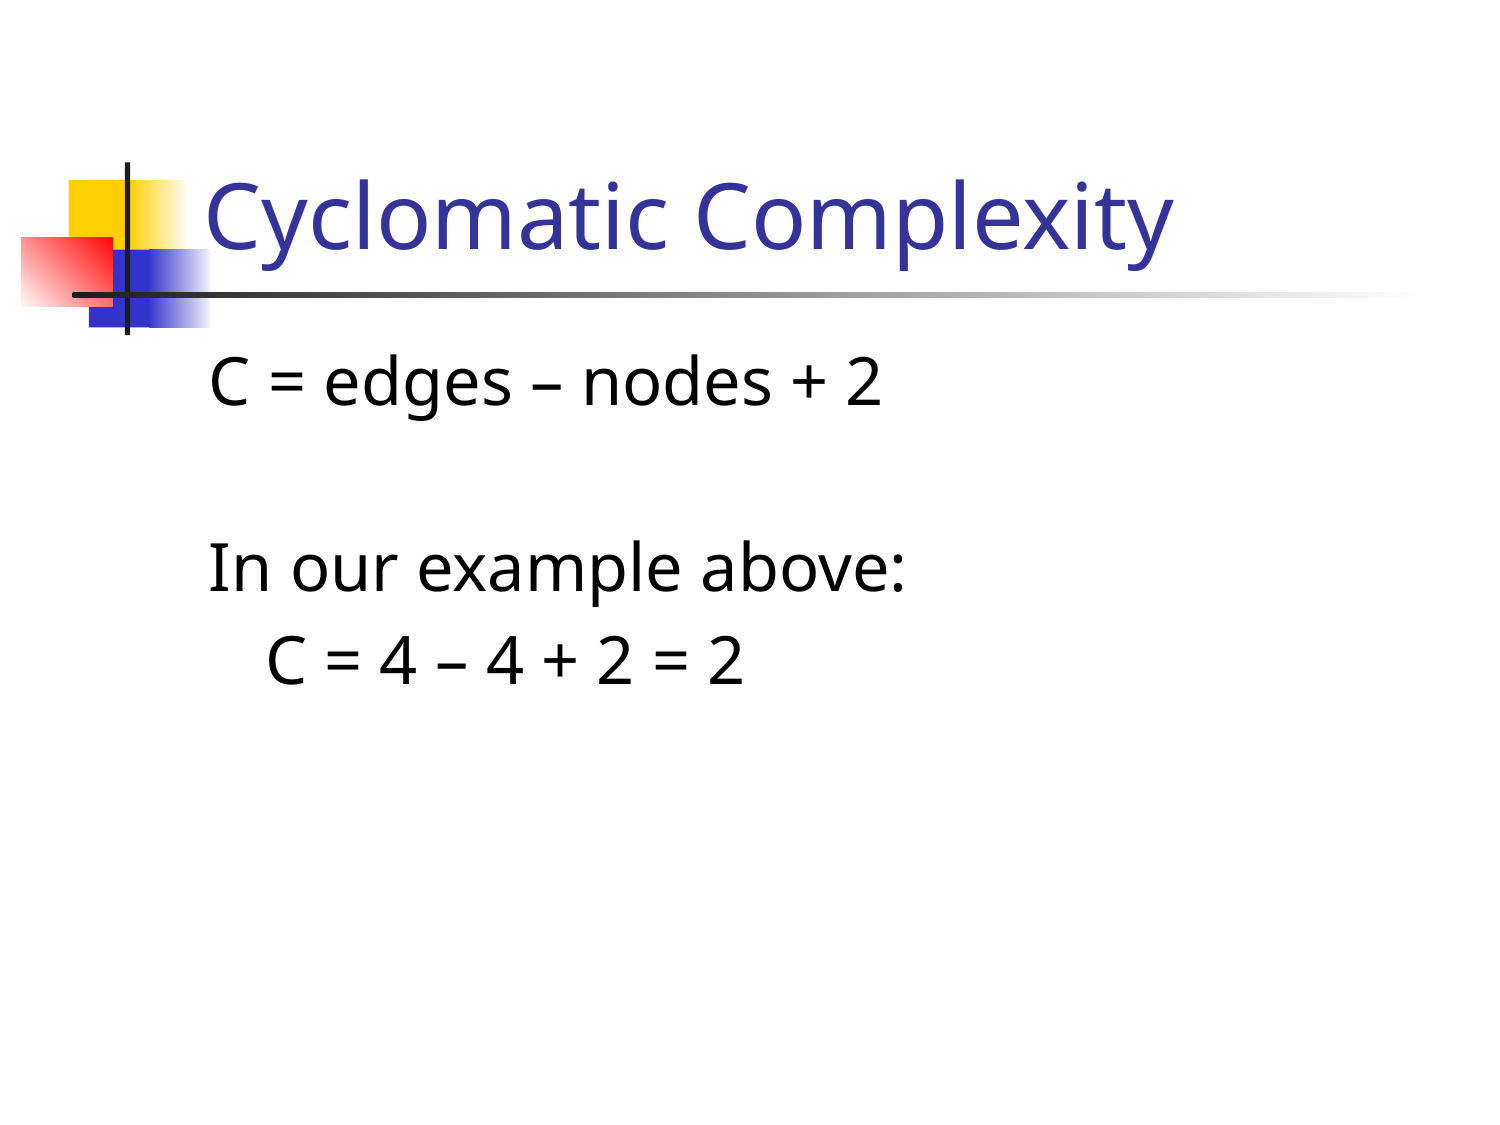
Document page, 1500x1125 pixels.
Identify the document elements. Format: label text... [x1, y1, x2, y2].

title Cyclomatic Complexity [188, 35, 1468, 275]
list C = edges – nodes + 2 In our example above: C = 4 – 4 + 2 = 2 [193, 331, 1469, 1006]
